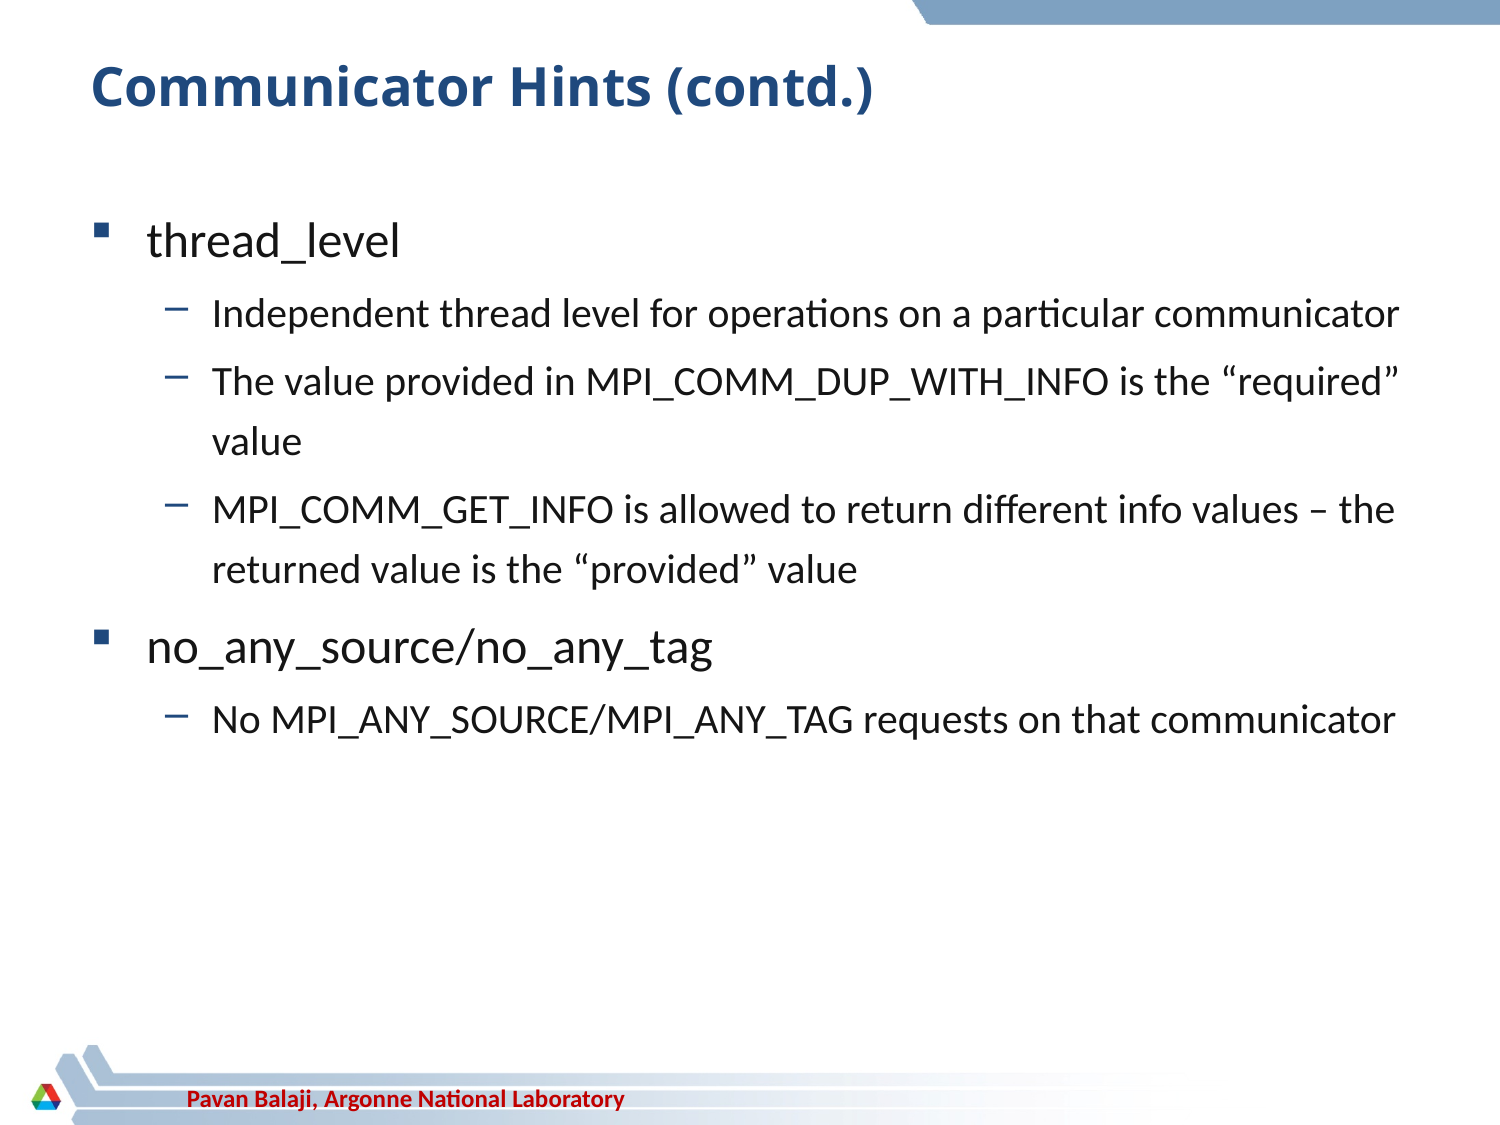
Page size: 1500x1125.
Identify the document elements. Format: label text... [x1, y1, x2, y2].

picture [0, 0, 1500, 26]
list thread_level Independent thread level for operations on a particular communicator The value provided in MPI_COMM_DUP_WITH_INFO is the “required” value MPI_COMM_GET_INFO is allowed to return different info values – the returned value is the “provided” value no_any_source/no_any_tag No MPI_ANY_SOURCE/MPI_ANY_TAG requests on that communicator [74, 187, 1426, 1038]
title Communicator Hints (contd.) [74, 44, 1426, 176]
picture [0, 1037, 1500, 1125]
